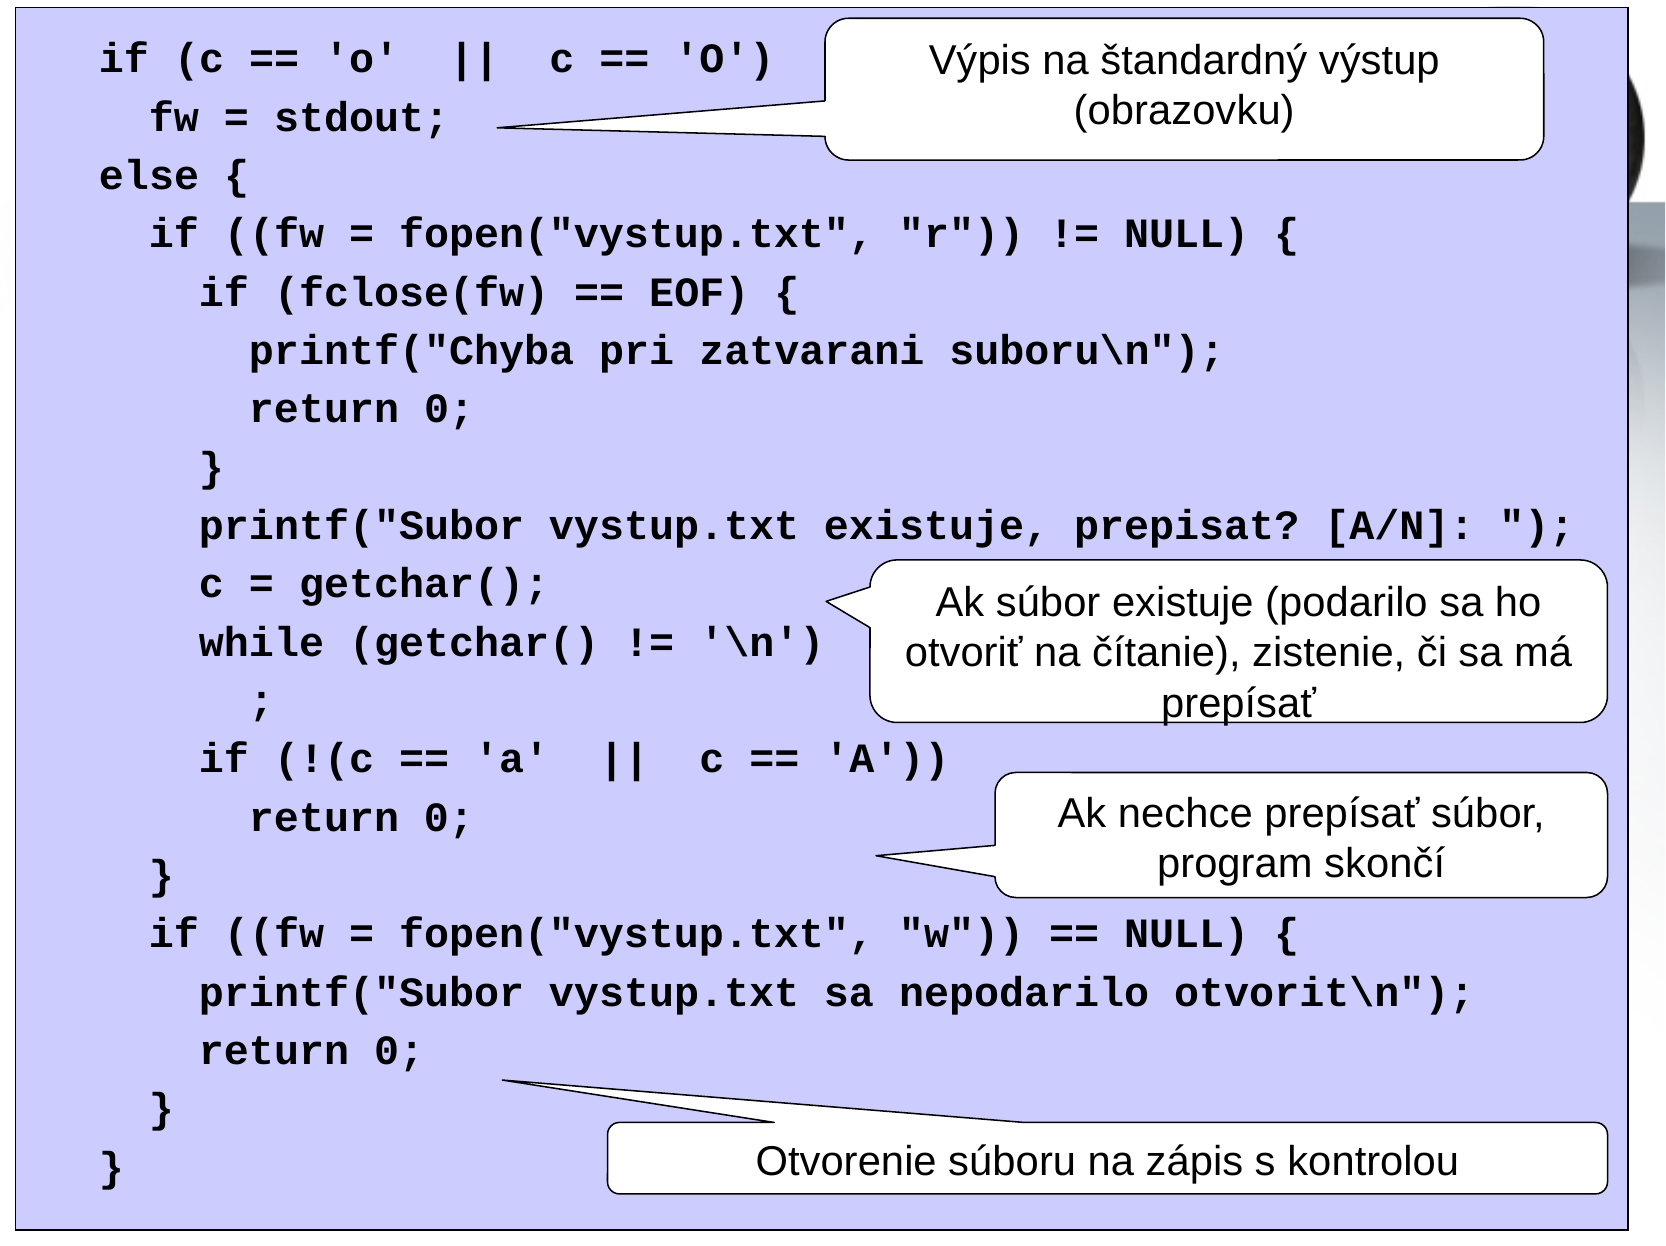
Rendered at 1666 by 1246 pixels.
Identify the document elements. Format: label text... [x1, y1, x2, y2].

picture [0, 0, 1666, 1246]
text_box Výpis na štandardný výstup (obrazovku) [497, 18, 1544, 161]
text_box Ak nechce prepísať súbor, program skončí [876, 772, 1608, 898]
text_box pokračovanie [1202, 7, 1629, 121]
text_box Otvorenie súboru na zápis s kontrolou [502, 1080, 1608, 1194]
text_box [15, 7, 1629, 1231]
list if (c == 'o' || c == 'O') fw = stdout; else { if ((fw = fopen("vystup.txt", "r")) != NULL) { if (fclose(fw) == EOF) { printf("Chyba pri zatvarani suboru\n"); return 0; } printf("Subor vystup.txt existuje, prepisat? [A/N]: "); c = getchar(); while (getchar() != '\n') ; if (!(c == 'a' || c == 'A')) return 0; } if ((fw = fopen("vystup.txt", "w")) == NULL) { printf("Subor vystup.txt sa nepodarilo otvorit\n"); return 0; } } [32, 22, 1633, 1161]
text_box Ak súbor existuje (podarilo sa ho otvoriť na čítanie), zistenie, či sa má prepísať [826, 559, 1608, 723]
